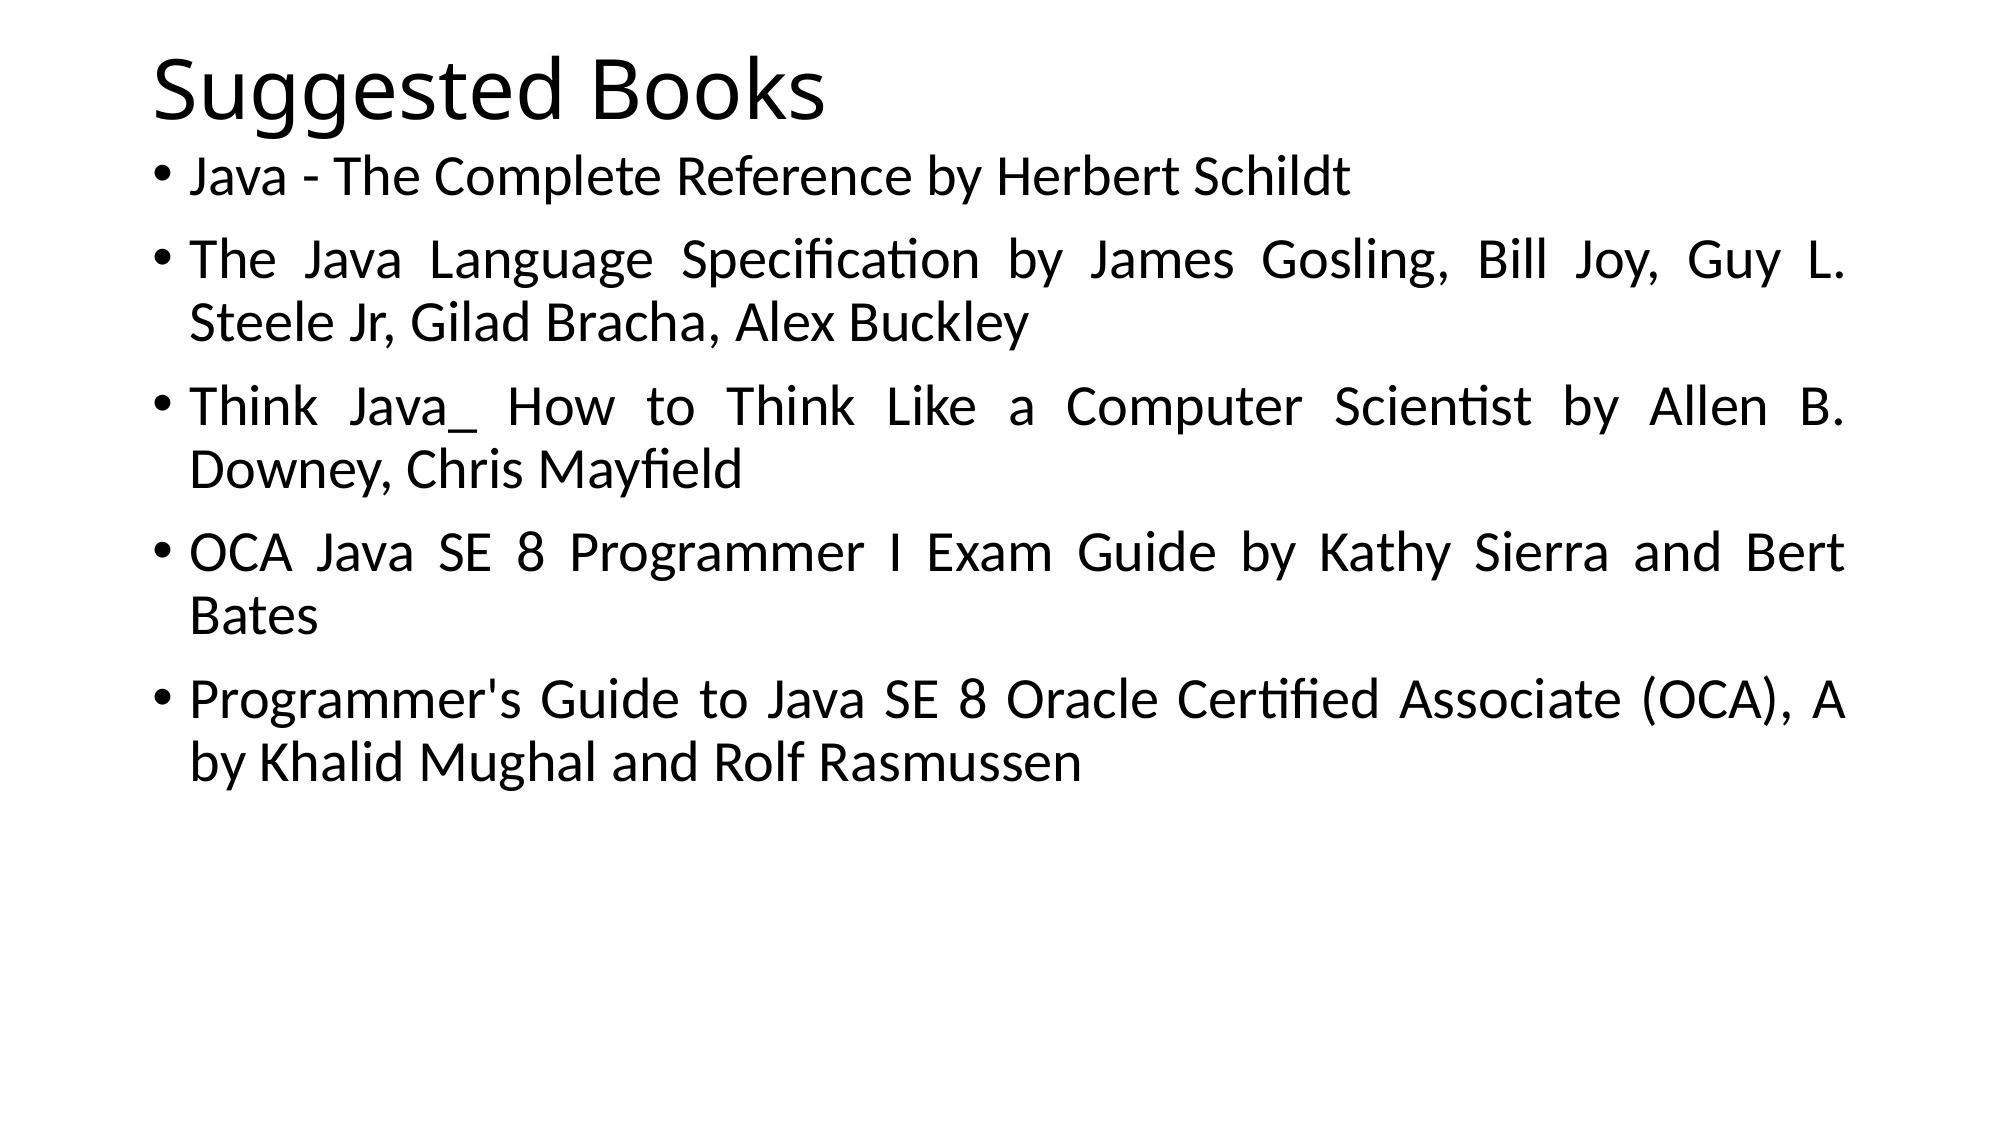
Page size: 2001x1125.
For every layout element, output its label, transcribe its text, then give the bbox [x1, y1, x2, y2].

list Java - The Complete Reference by Herbert Schildt The Java Language Specification by James Gosling, Bill Joy, Guy L. Steele Jr, Gilad Bracha, Alex Buckley Think Java_ How to Think Like a Computer Scientist by Allen B. Downey, Chris Mayfield OCA Java SE 8 Programmer I Exam Guide by Kathy Sierra and Bert Bates Programmer's Guide to Java SE 8 Oracle Certified Associate (OCA), A by Khalid Mughal and Rolf Rasmussen [137, 137, 1863, 1078]
title Suggested Books [137, 21, 1863, 137]
